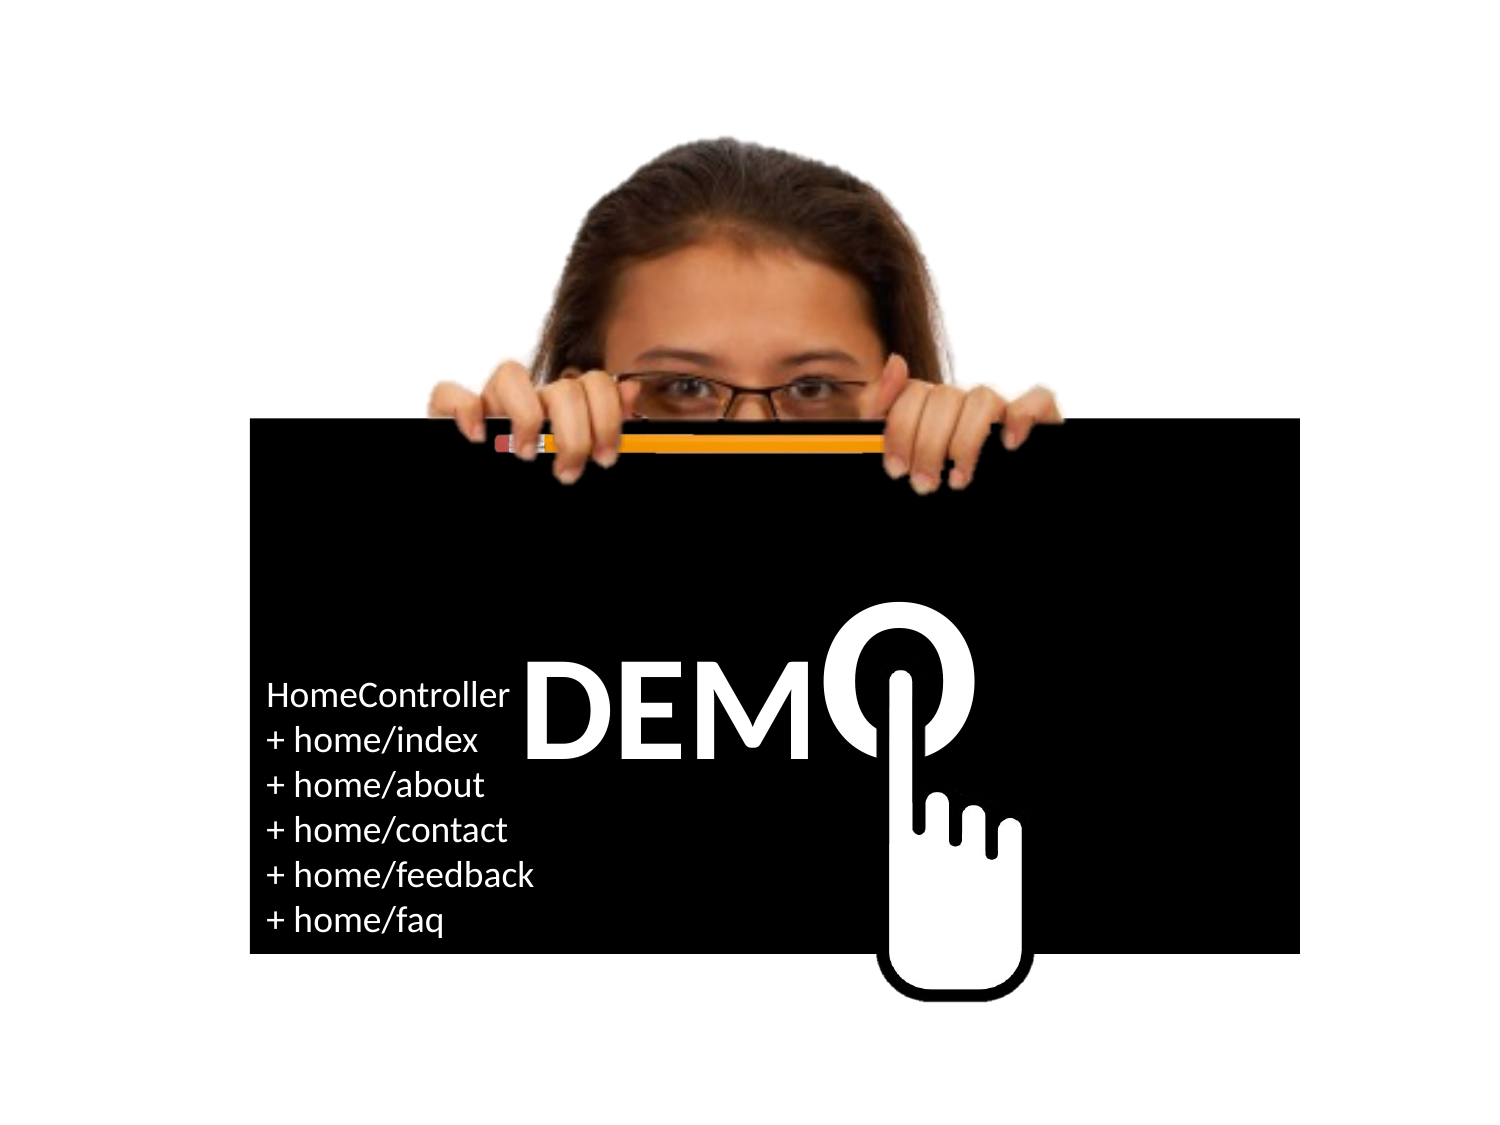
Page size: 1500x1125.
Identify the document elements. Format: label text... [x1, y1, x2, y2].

text_box HomeController + home/index + home/about + home/contact + home/feedback + home/faq [251, 662, 550, 948]
picture [740, 585, 1170, 1015]
picture [316, 99, 1209, 564]
